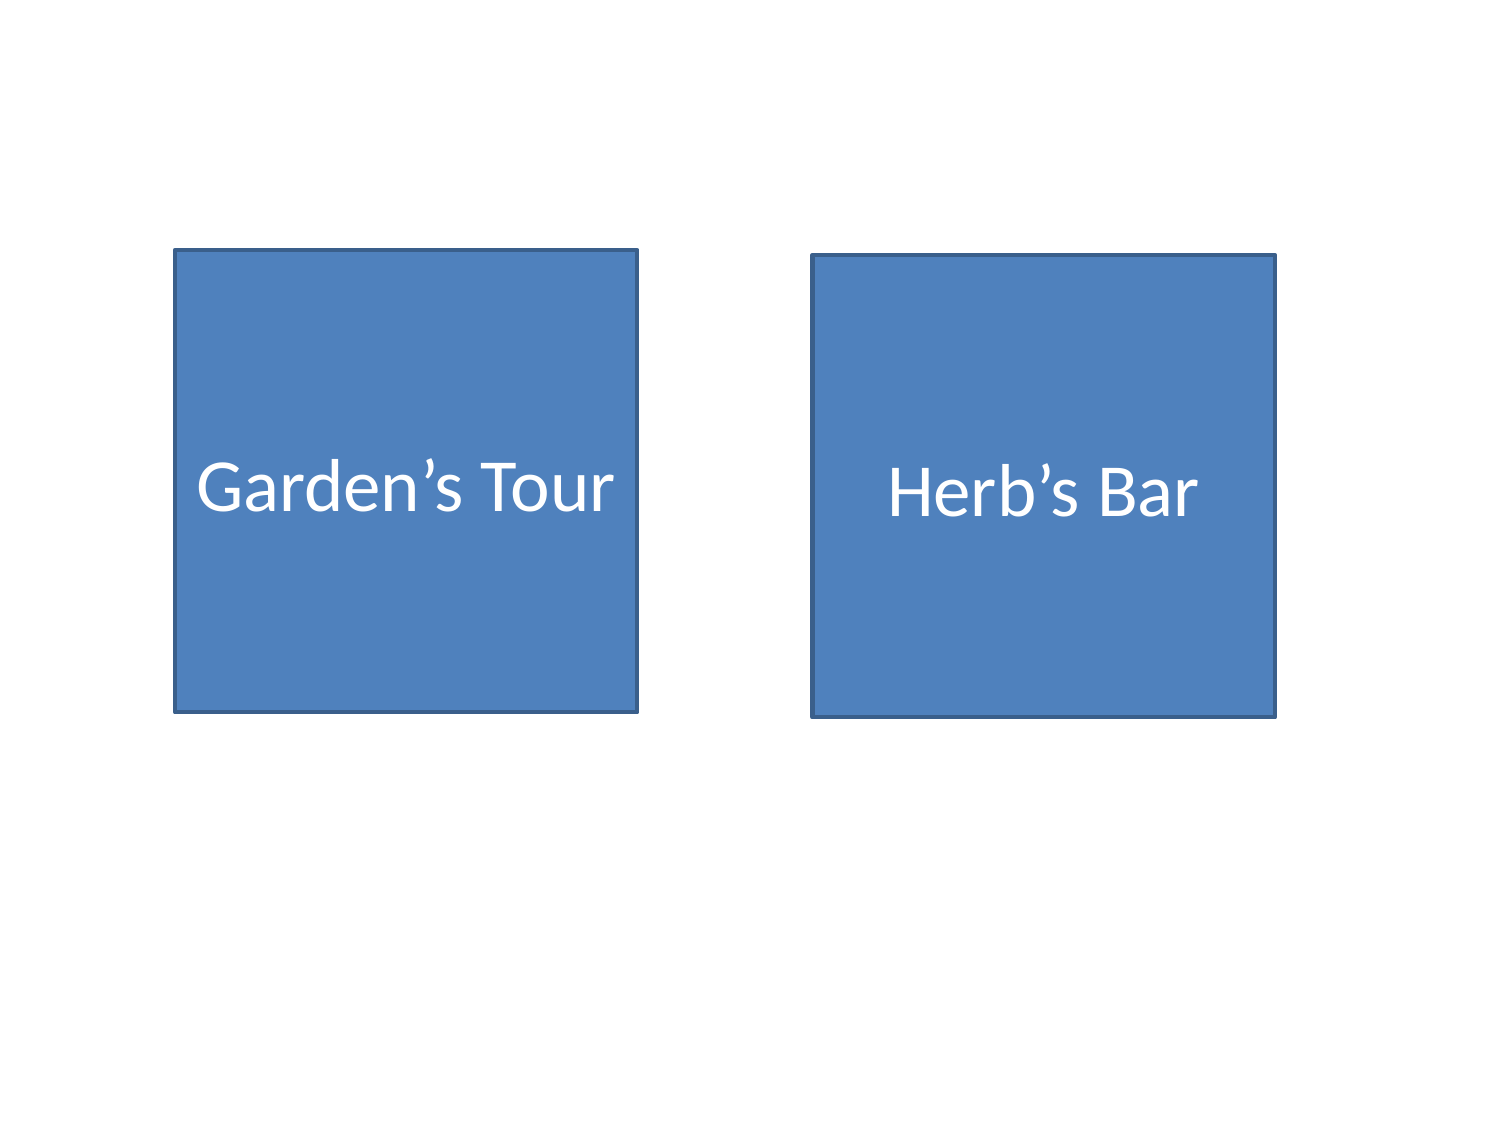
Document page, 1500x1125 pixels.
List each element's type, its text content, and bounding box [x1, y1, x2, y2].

text_box Garden’s Tour [173, 248, 639, 714]
text_box Herb’s Bar [810, 253, 1277, 719]
